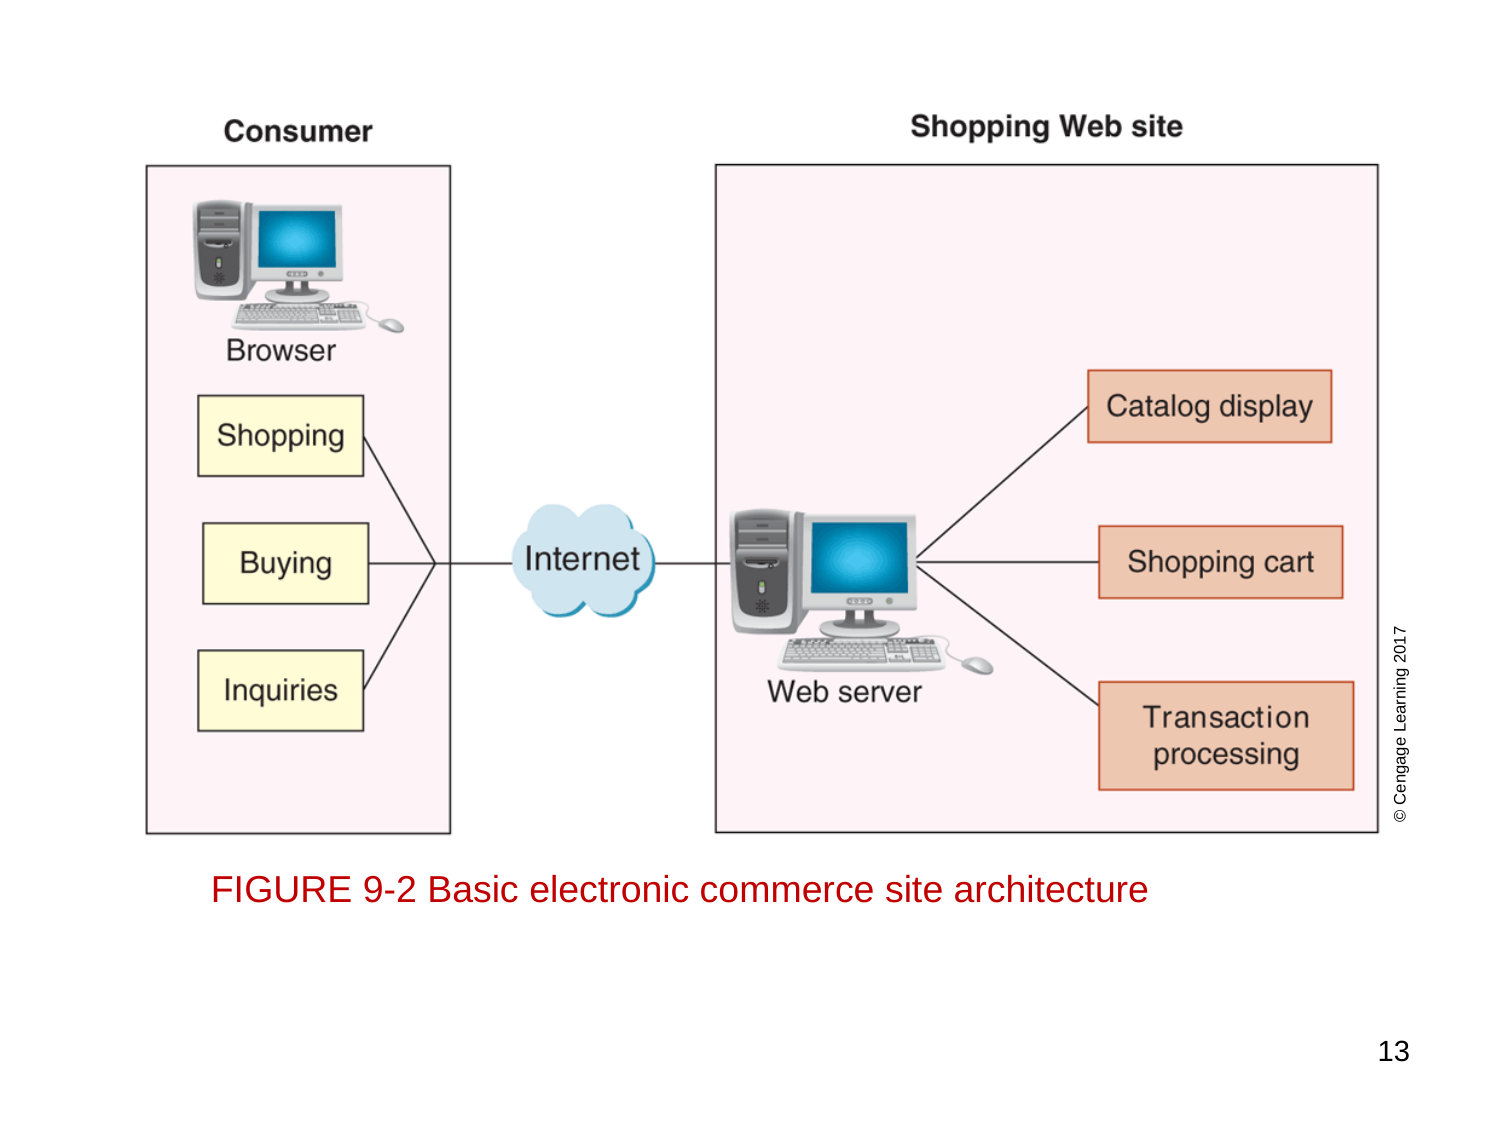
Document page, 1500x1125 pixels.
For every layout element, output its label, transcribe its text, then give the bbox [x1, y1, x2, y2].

picture [144, 112, 1382, 838]
text_box 13 [1074, 1024, 1425, 1103]
text_box FIGURE 9-2 Basic electronic commerce site architecture [196, 857, 1165, 917]
text_box © Cengage Learning 2017 [1382, 611, 1417, 837]
